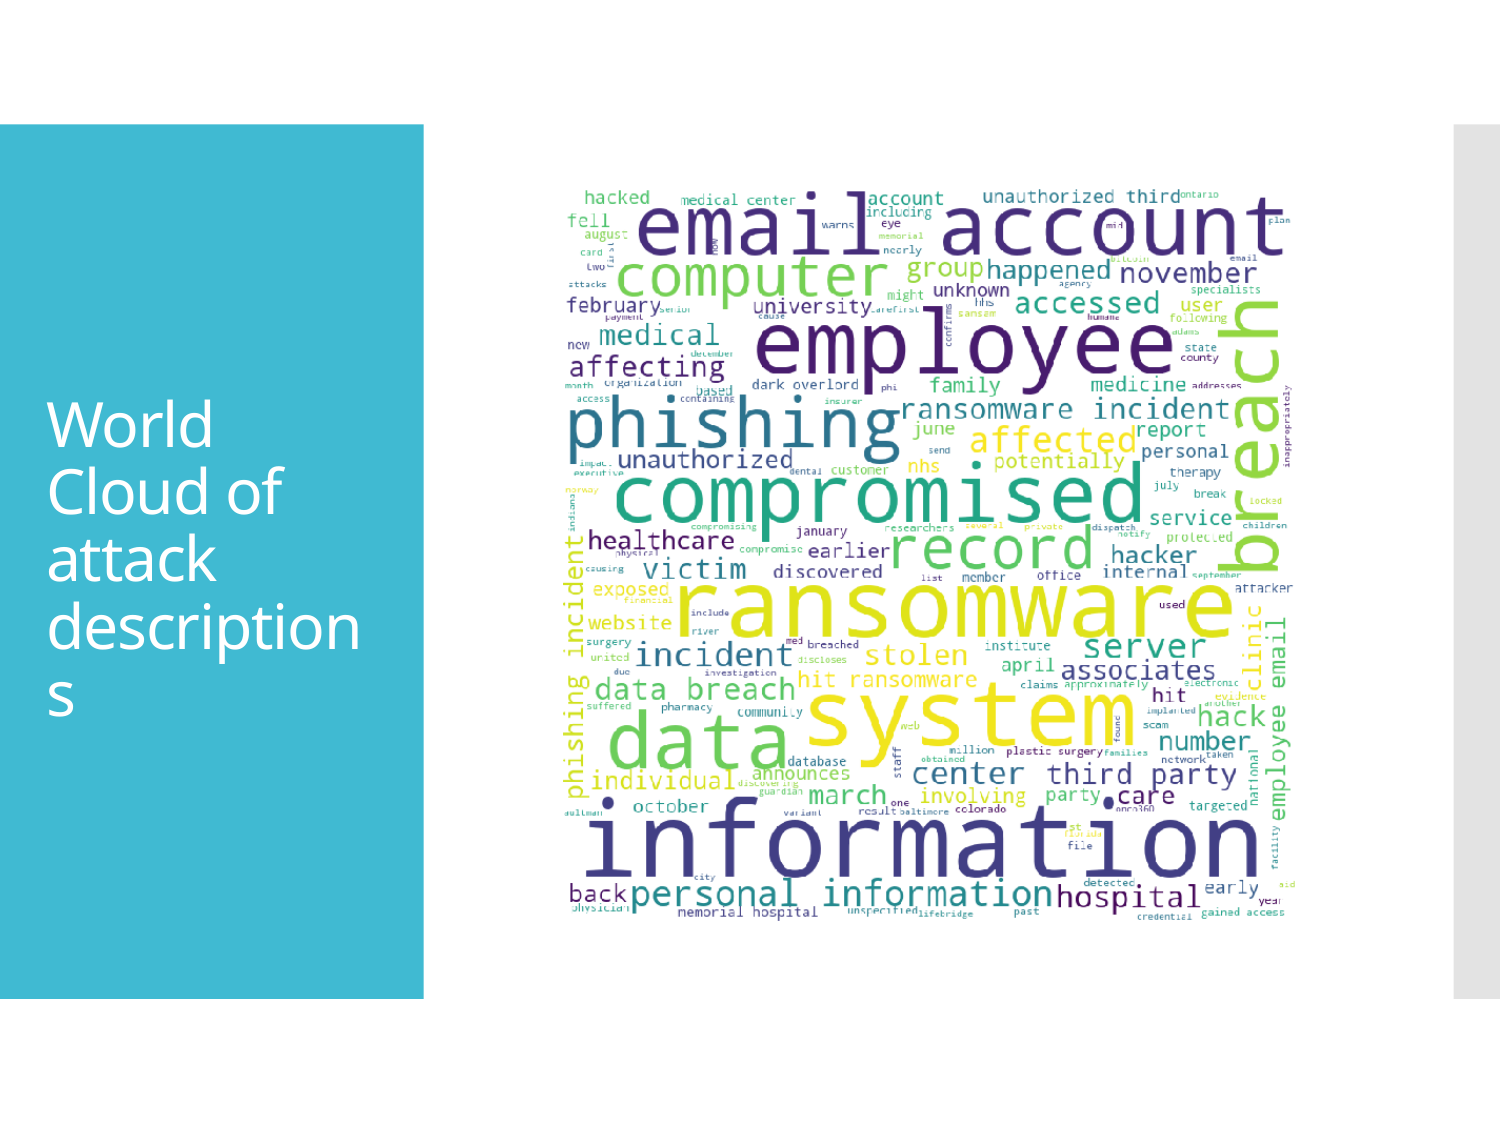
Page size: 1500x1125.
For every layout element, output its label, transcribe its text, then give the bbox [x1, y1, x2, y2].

title World Cloud of attack descriptions [31, 184, 394, 940]
picture [542, 184, 1300, 942]
